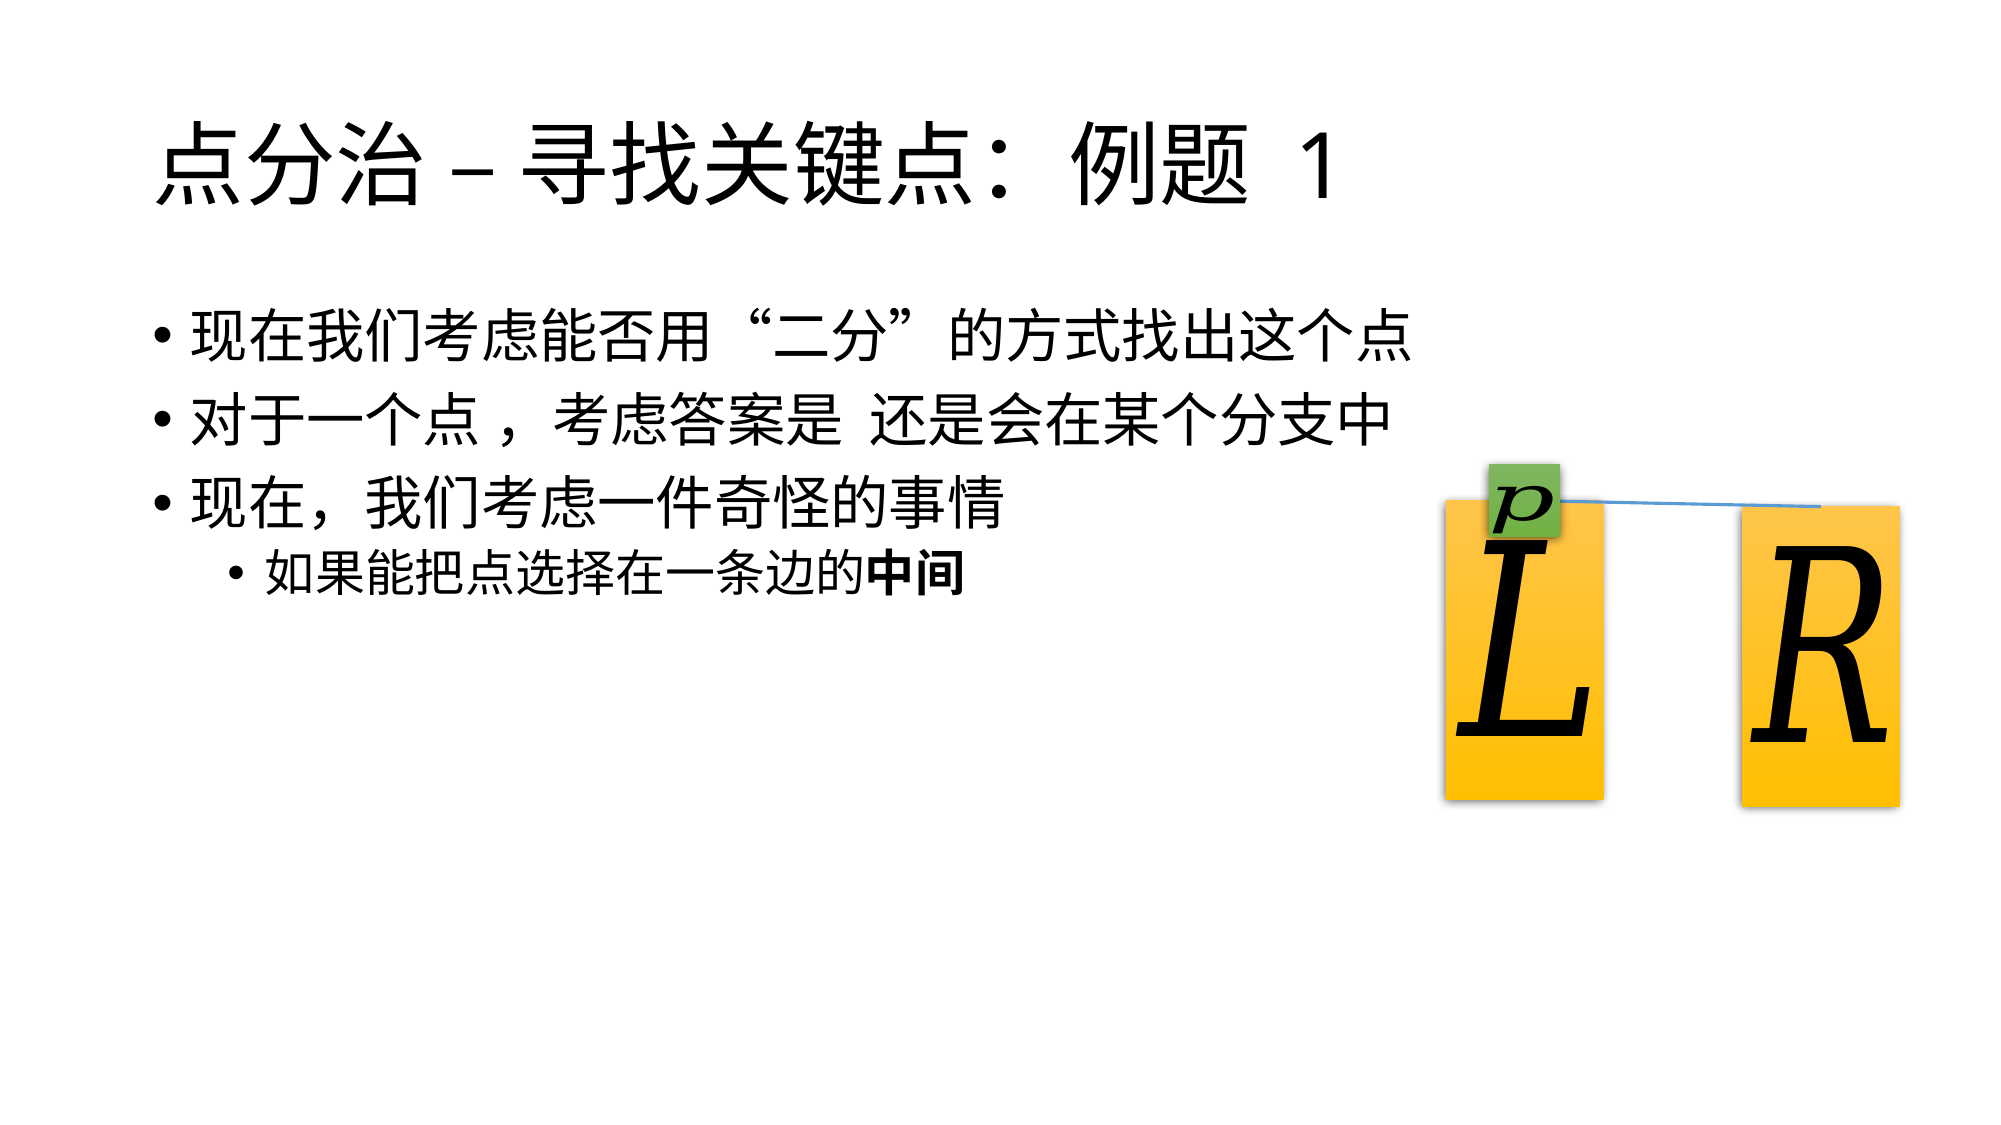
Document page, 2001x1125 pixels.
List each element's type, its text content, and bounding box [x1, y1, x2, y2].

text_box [1524, 500, 1821, 507]
title 点分治 – 寻找关键点：例题 1 [137, 59, 1863, 278]
